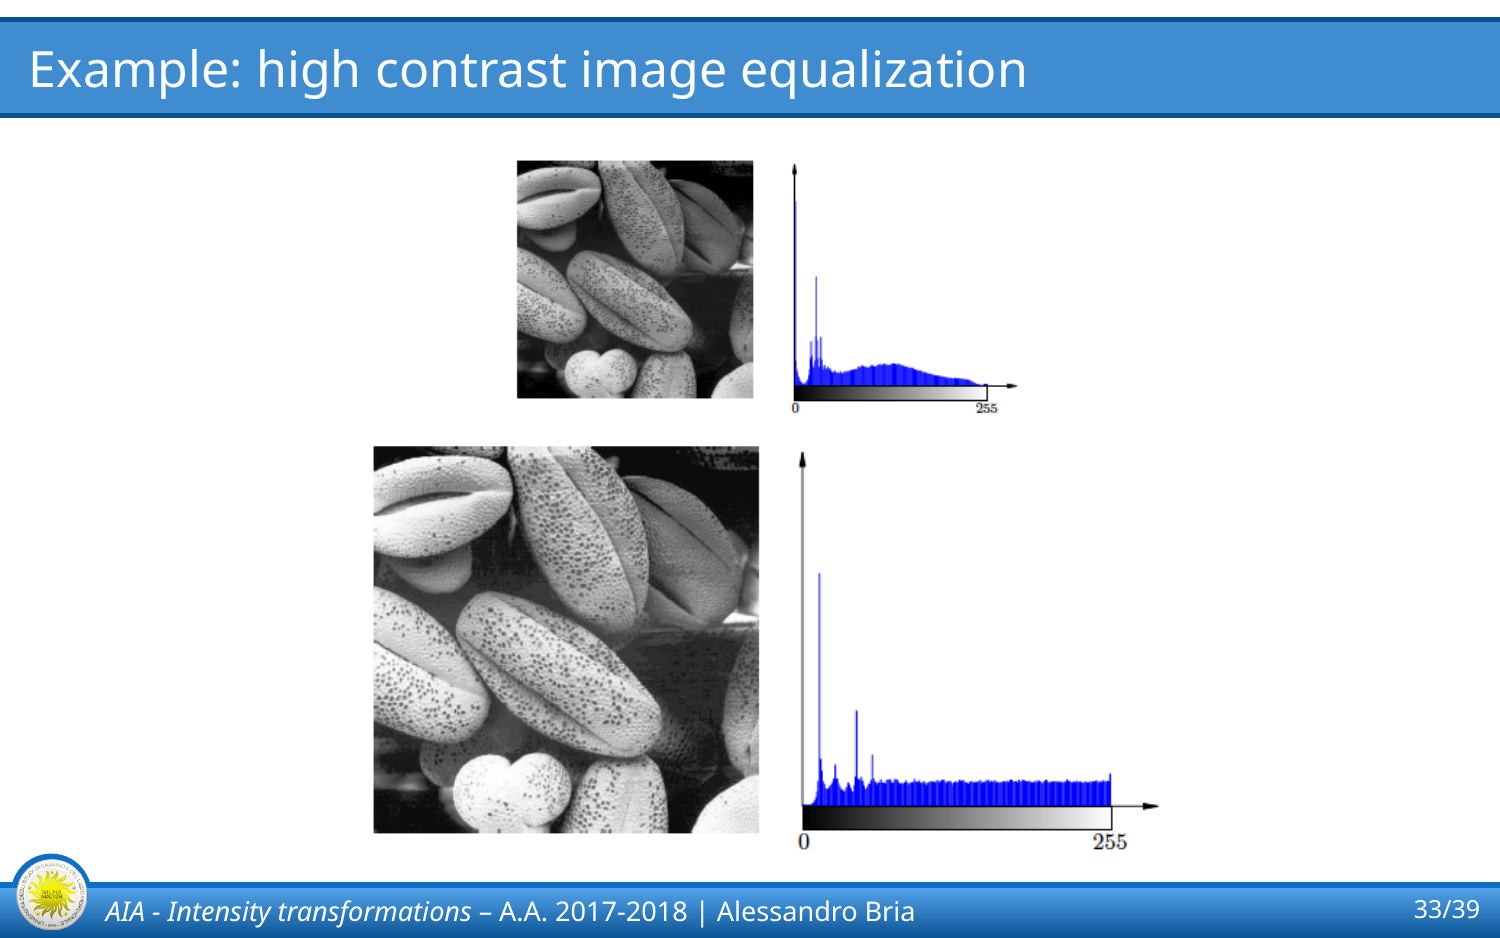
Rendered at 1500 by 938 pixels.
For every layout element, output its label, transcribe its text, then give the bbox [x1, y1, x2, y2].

title Example: high contrast image equalization [0, 18, 1500, 117]
picture [270, 141, 1276, 864]
picture [15, 858, 88, 931]
